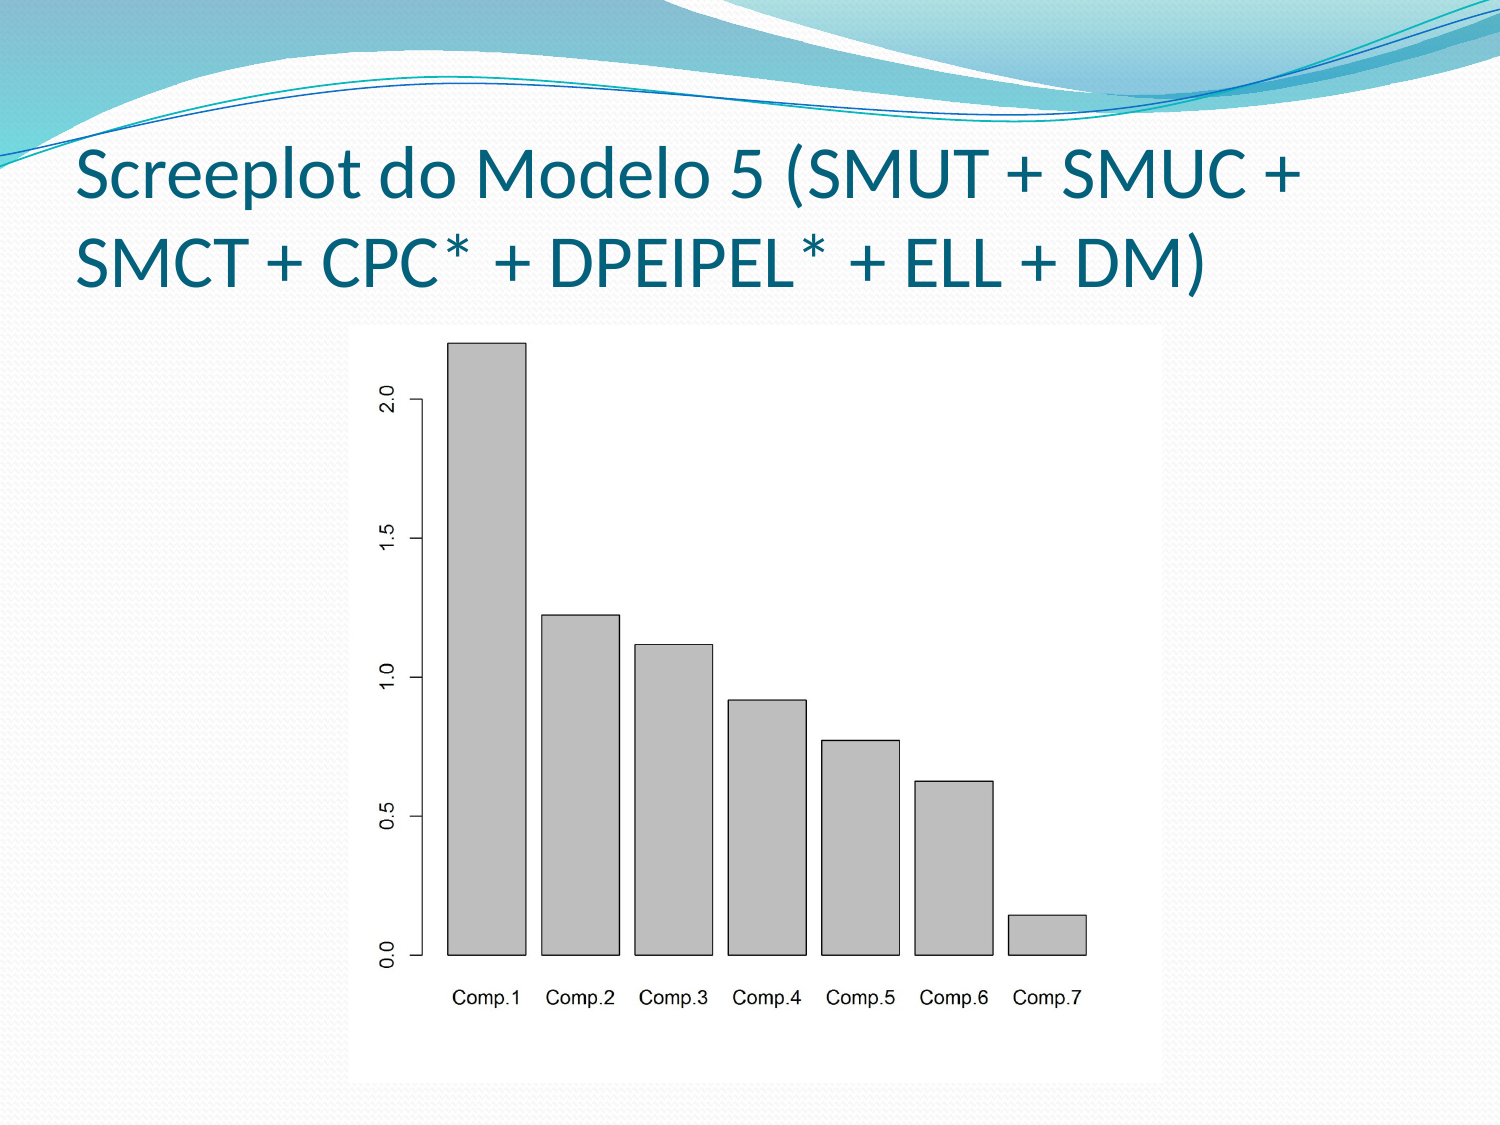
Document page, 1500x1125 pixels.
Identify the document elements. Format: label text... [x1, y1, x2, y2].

picture [348, 324, 1163, 1083]
title Screeplot do Modelo 5 (SMUT + SMUC + SMCT + CPC* + DPEIPEL* + ELL + DM) [75, 115, 1425, 303]
